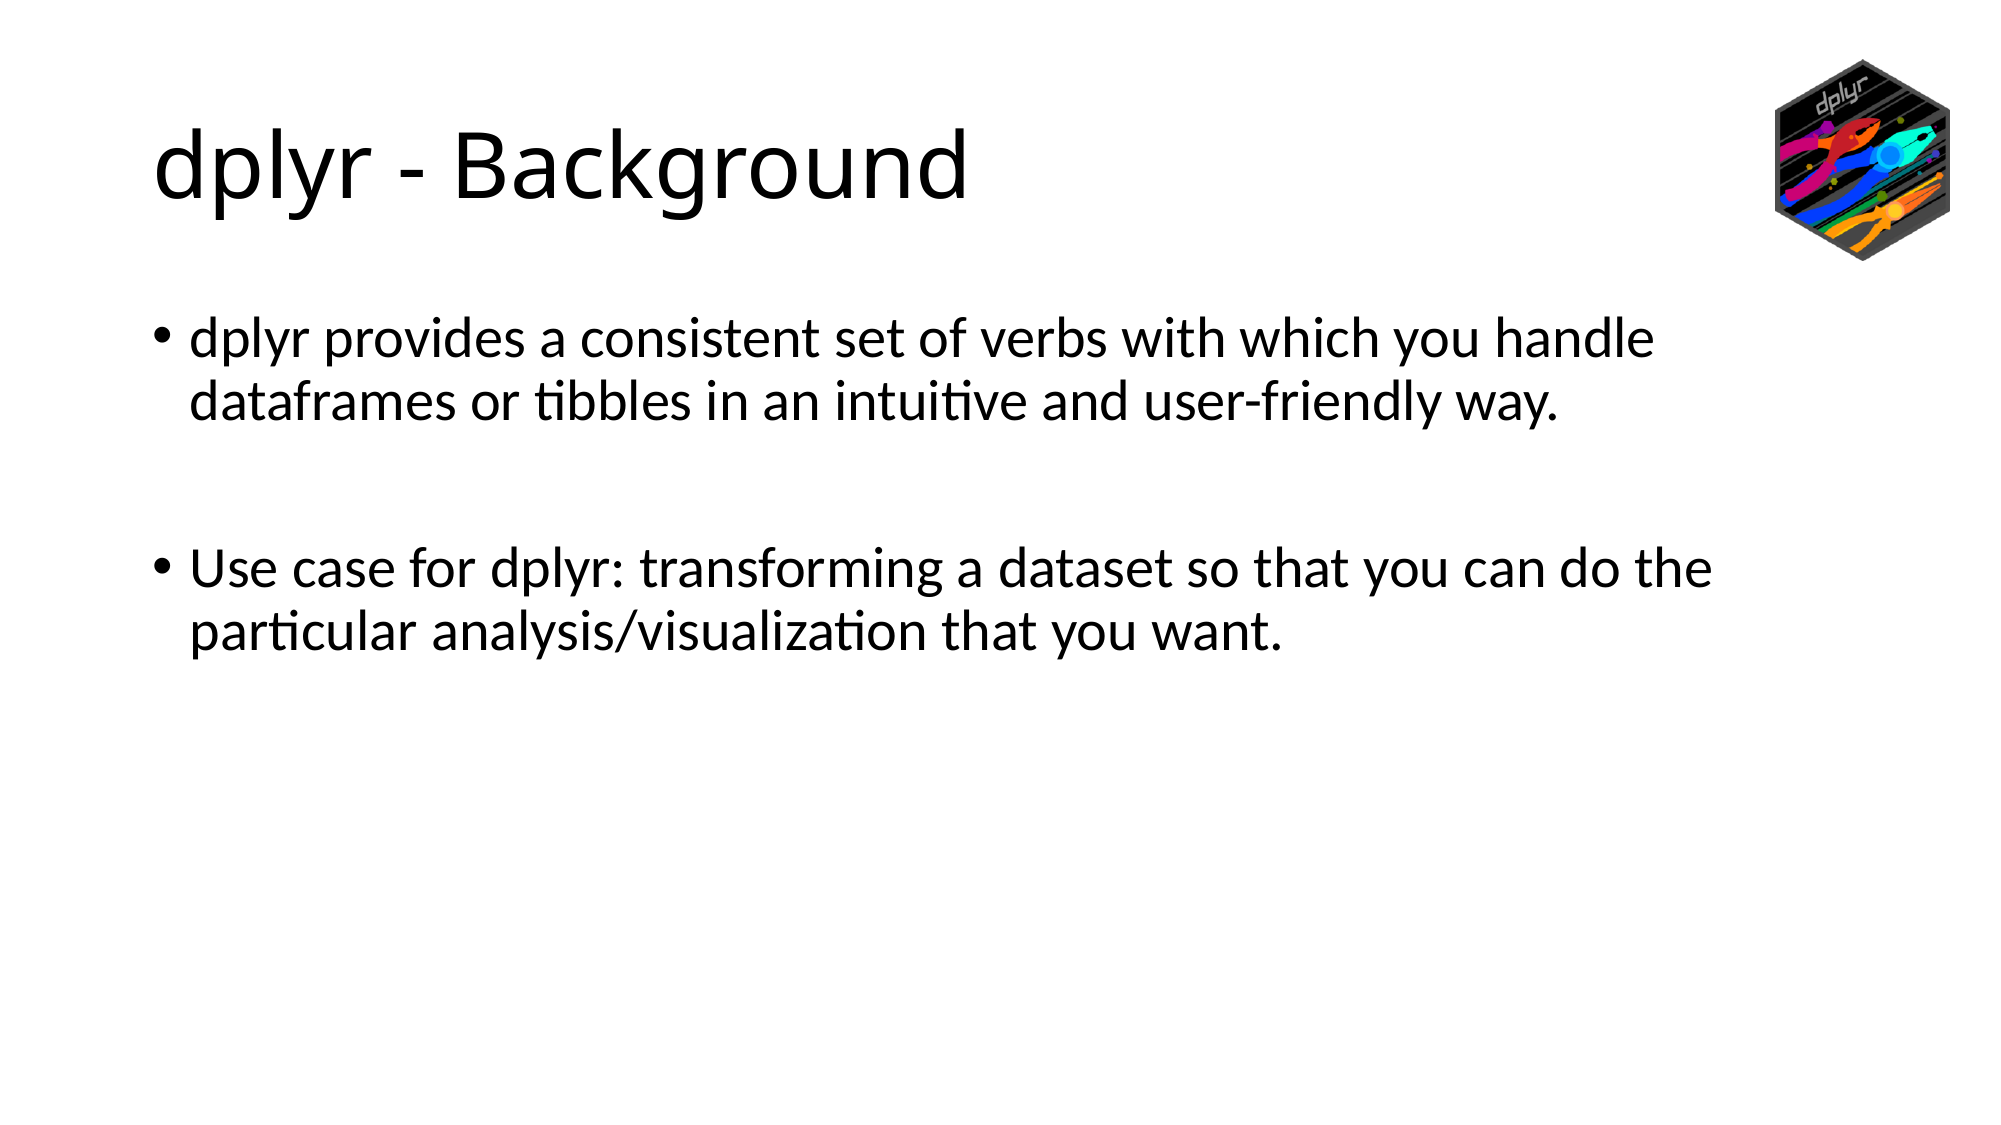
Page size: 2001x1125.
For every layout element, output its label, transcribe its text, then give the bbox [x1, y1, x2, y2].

list dplyr provides a consistent set of verbs with which you handle dataframes or tibbles in an intuitive and user-friendly way. Use case for dplyr: transforming a dataset so that you can do the particular analysis/visualization that you want. [137, 299, 1863, 1014]
picture [1775, 59, 1950, 261]
title dplyr - Background [137, 59, 1863, 278]
